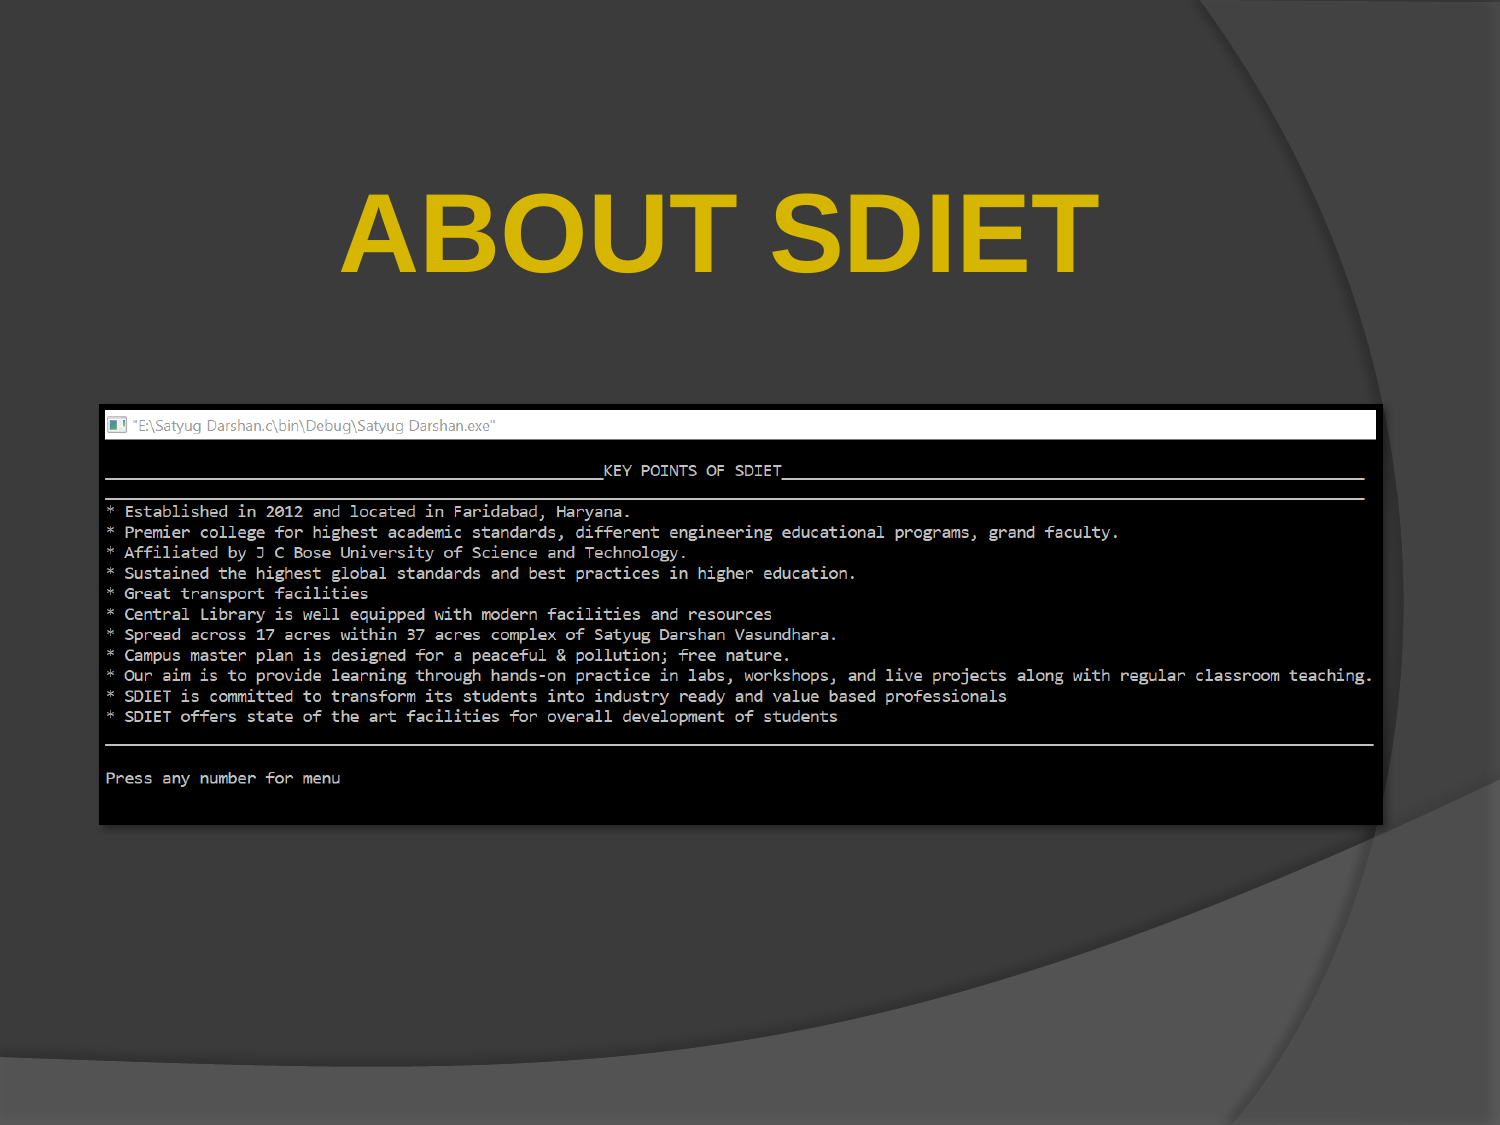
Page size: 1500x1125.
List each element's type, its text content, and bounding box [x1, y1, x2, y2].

text_box ABOUT SDIET [323, 152, 1116, 303]
picture [105, 409, 1377, 819]
